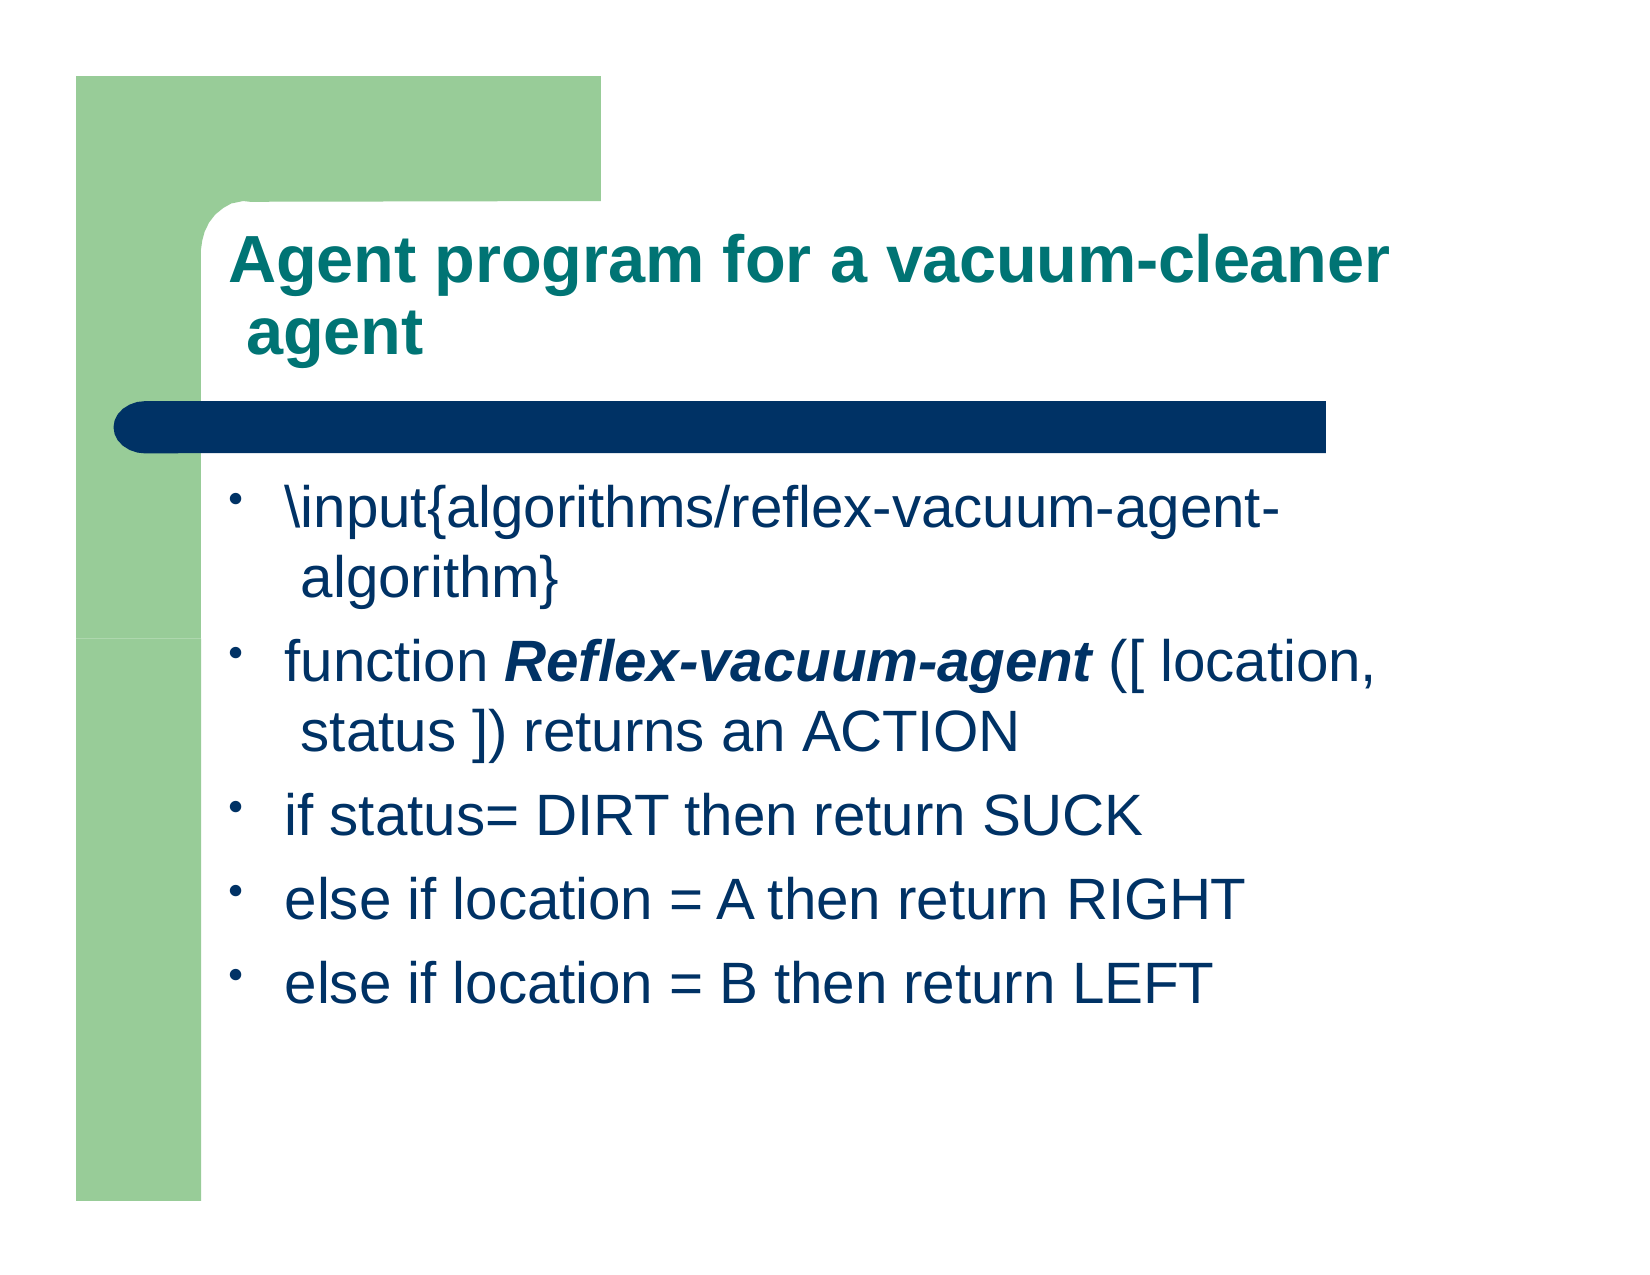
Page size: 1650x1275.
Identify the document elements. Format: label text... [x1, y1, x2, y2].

text_box [76, 638, 202, 1201]
title Agent program for a vacuum-cleaner agent [226, 212, 1396, 438]
text_box \input{algorithms/reflex-vacuum-agent- algorithm} function Reflex-vacuum-agent ([ location, status ]) returns an ACTION if status= DIRT then return SUCK else if location = A then return RIGHT else if location = B then return LEFT [226, 467, 1385, 1016]
